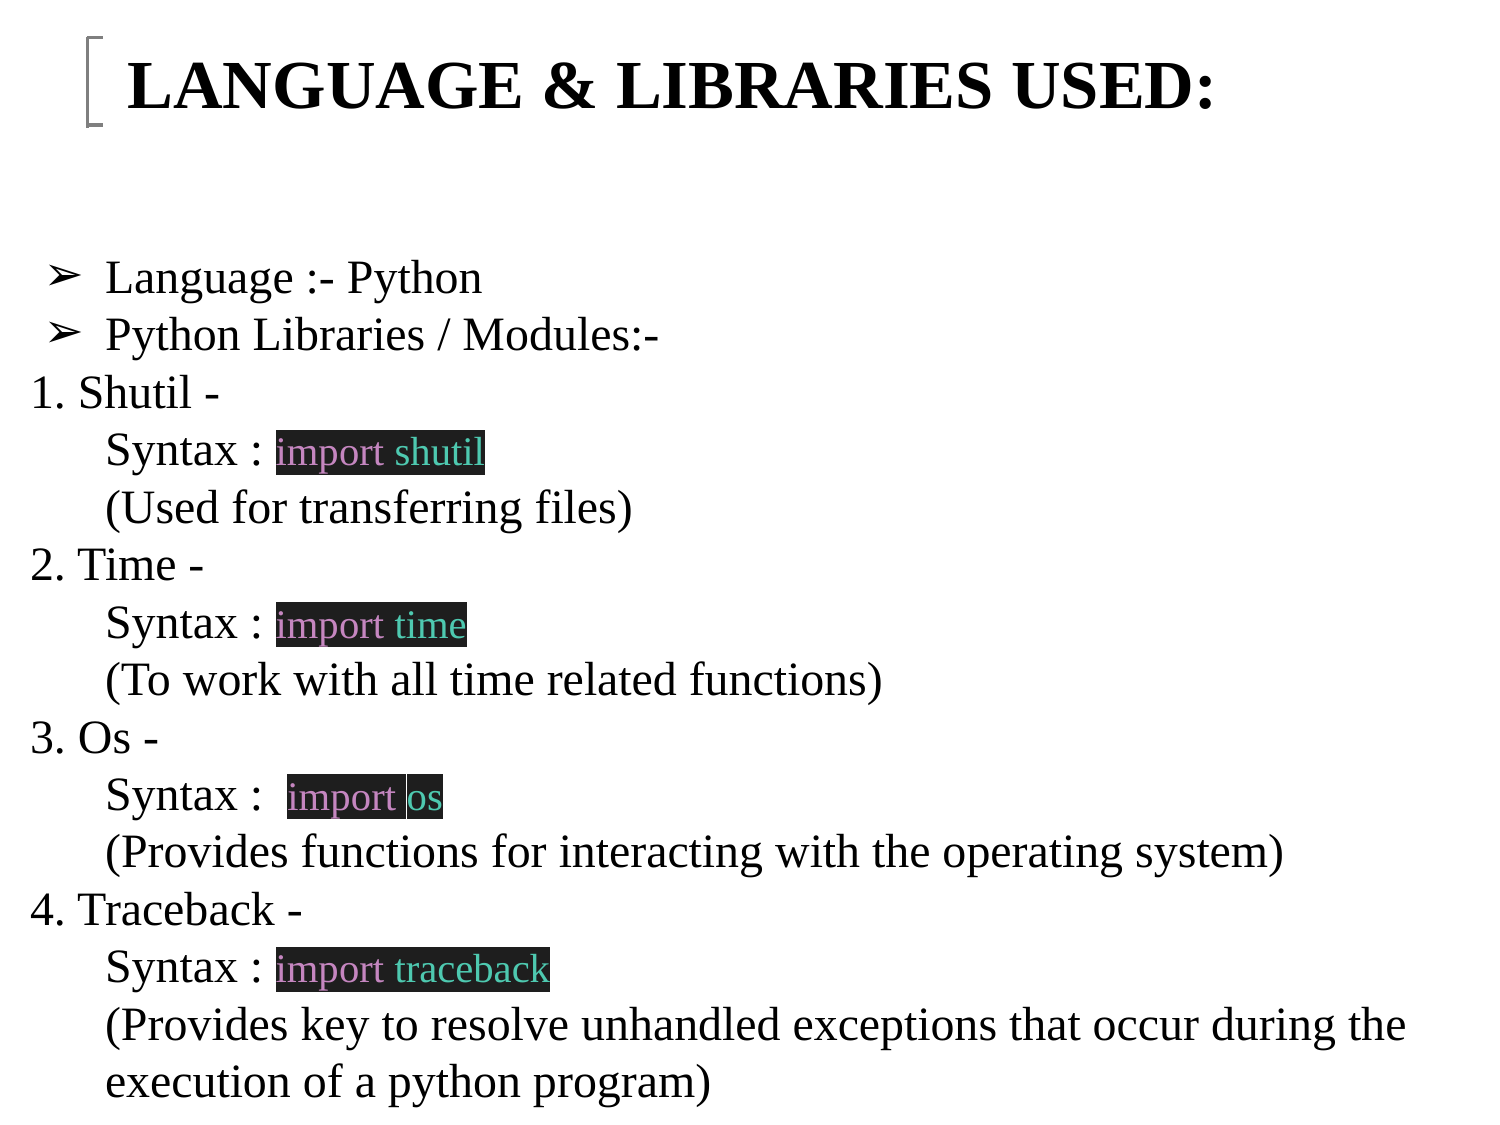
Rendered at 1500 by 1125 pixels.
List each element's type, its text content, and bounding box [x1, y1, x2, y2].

title LANGUAGE & LIBRARIES USED: [112, 24, 1463, 138]
text_box Language :- Python Python Libraries / Modules:- 1. Shutil - Syntax : import shutil (Used for transferring files) 2. Time - Syntax : import time (To work with all time related functions) 3. Os - Syntax : import os (Provides functions for interacting with the operating system) 4. Traceback - Syntax : import traceback (Provides key to resolve unhandled exceptions that occur during the execution of a python program) [15, 230, 1488, 1125]
